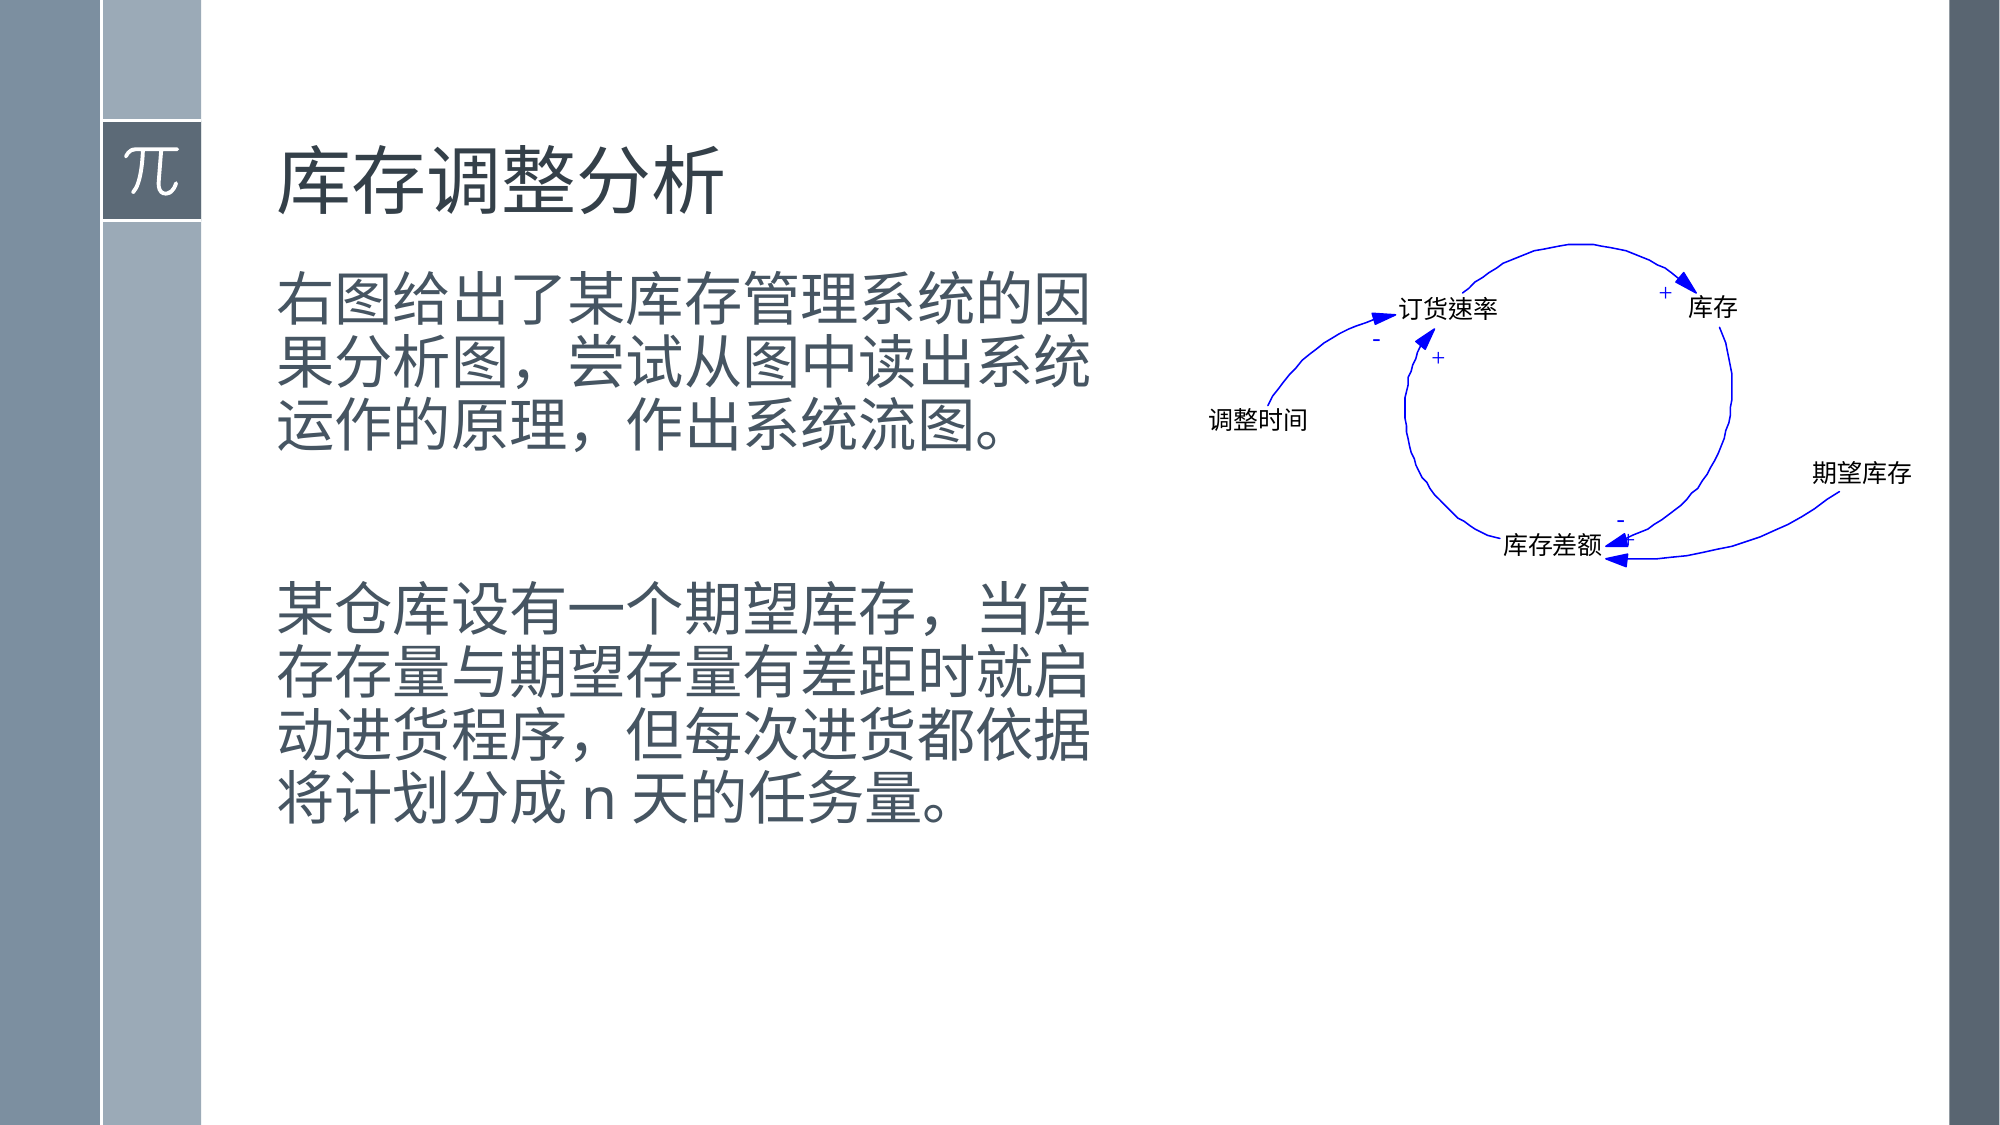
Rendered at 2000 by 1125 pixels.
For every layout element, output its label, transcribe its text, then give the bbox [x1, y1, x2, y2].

list 右图给出了某库存管理系统的因果分析图，尝试从图中读出系统运作的原理，作出系统流图。 某仓库设有一个期望库存，当库存存量与期望存量有差距时就启动进货程序，但每次进货都依据将计划分成n天的任务量。 [261, 262, 1166, 1013]
picture [1165, 181, 2000, 647]
title 库存调整分析 [261, 29, 1867, 233]
